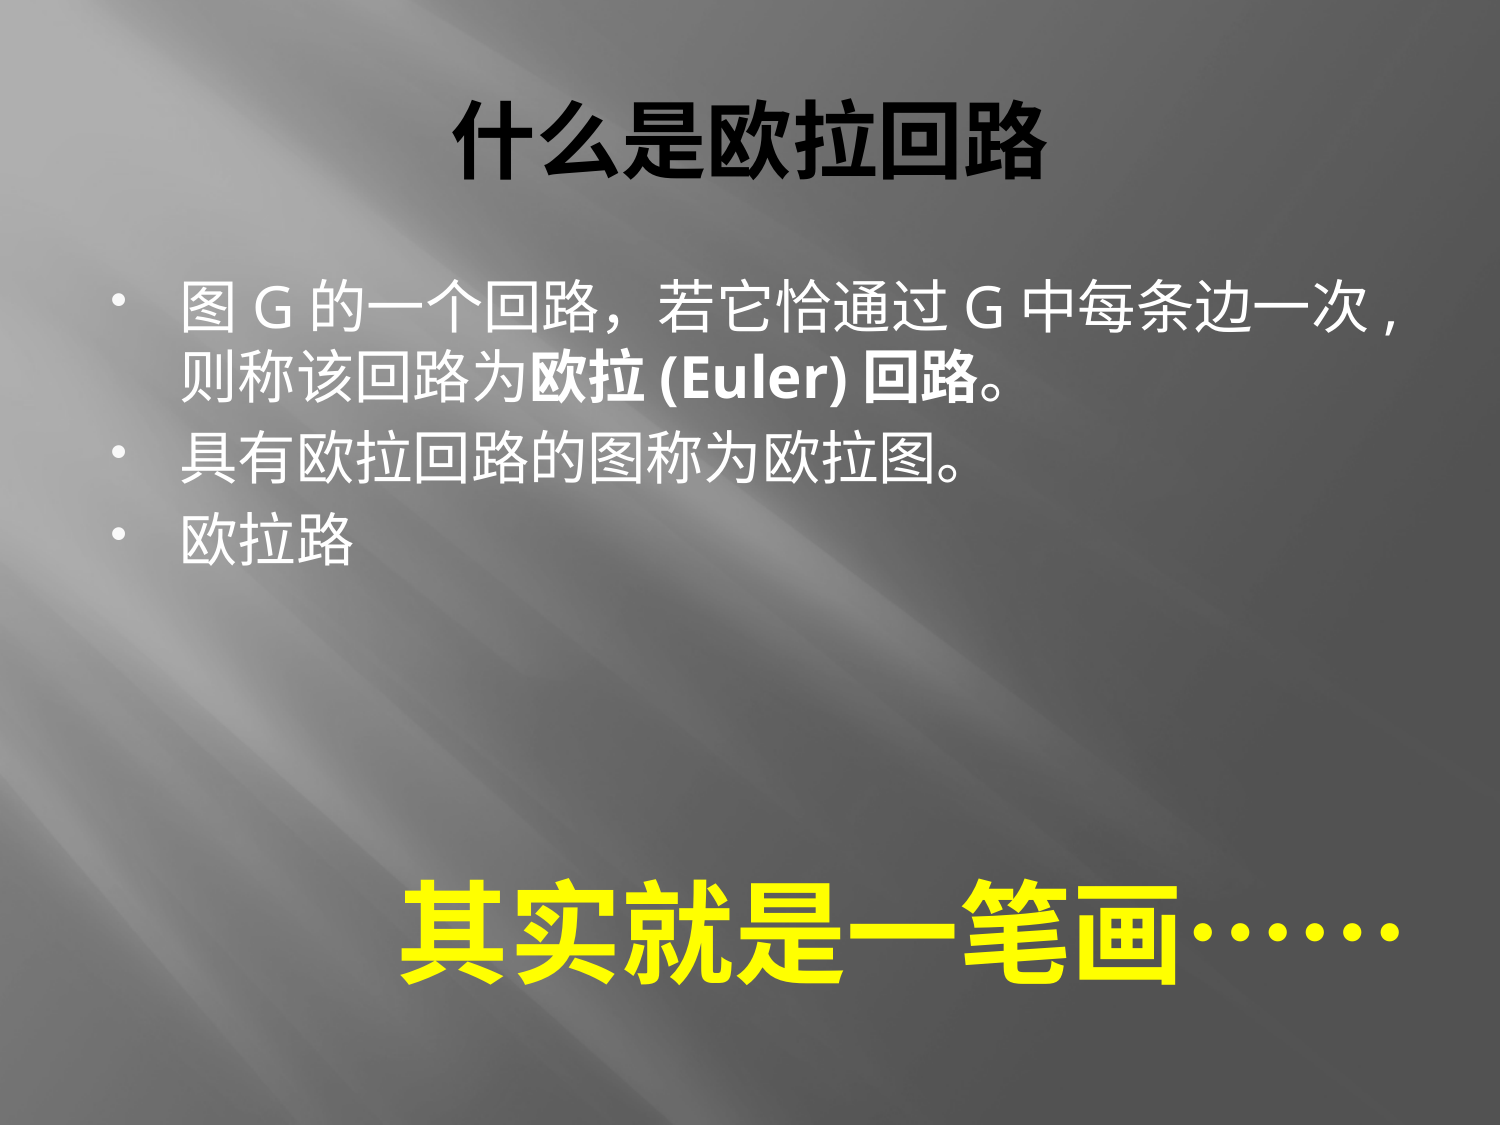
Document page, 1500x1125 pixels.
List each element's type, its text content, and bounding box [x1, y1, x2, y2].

title 什么是欧拉回路 [75, 45, 1425, 233]
text_box 其实就是一笔画…… [381, 855, 1425, 1006]
list 图G的一个回路，若它恰通过G中每条边一次,则称该回路为欧拉(Euler)回路。 具有欧拉回路的图称为欧拉图。 欧拉路 [75, 262, 1425, 1035]
